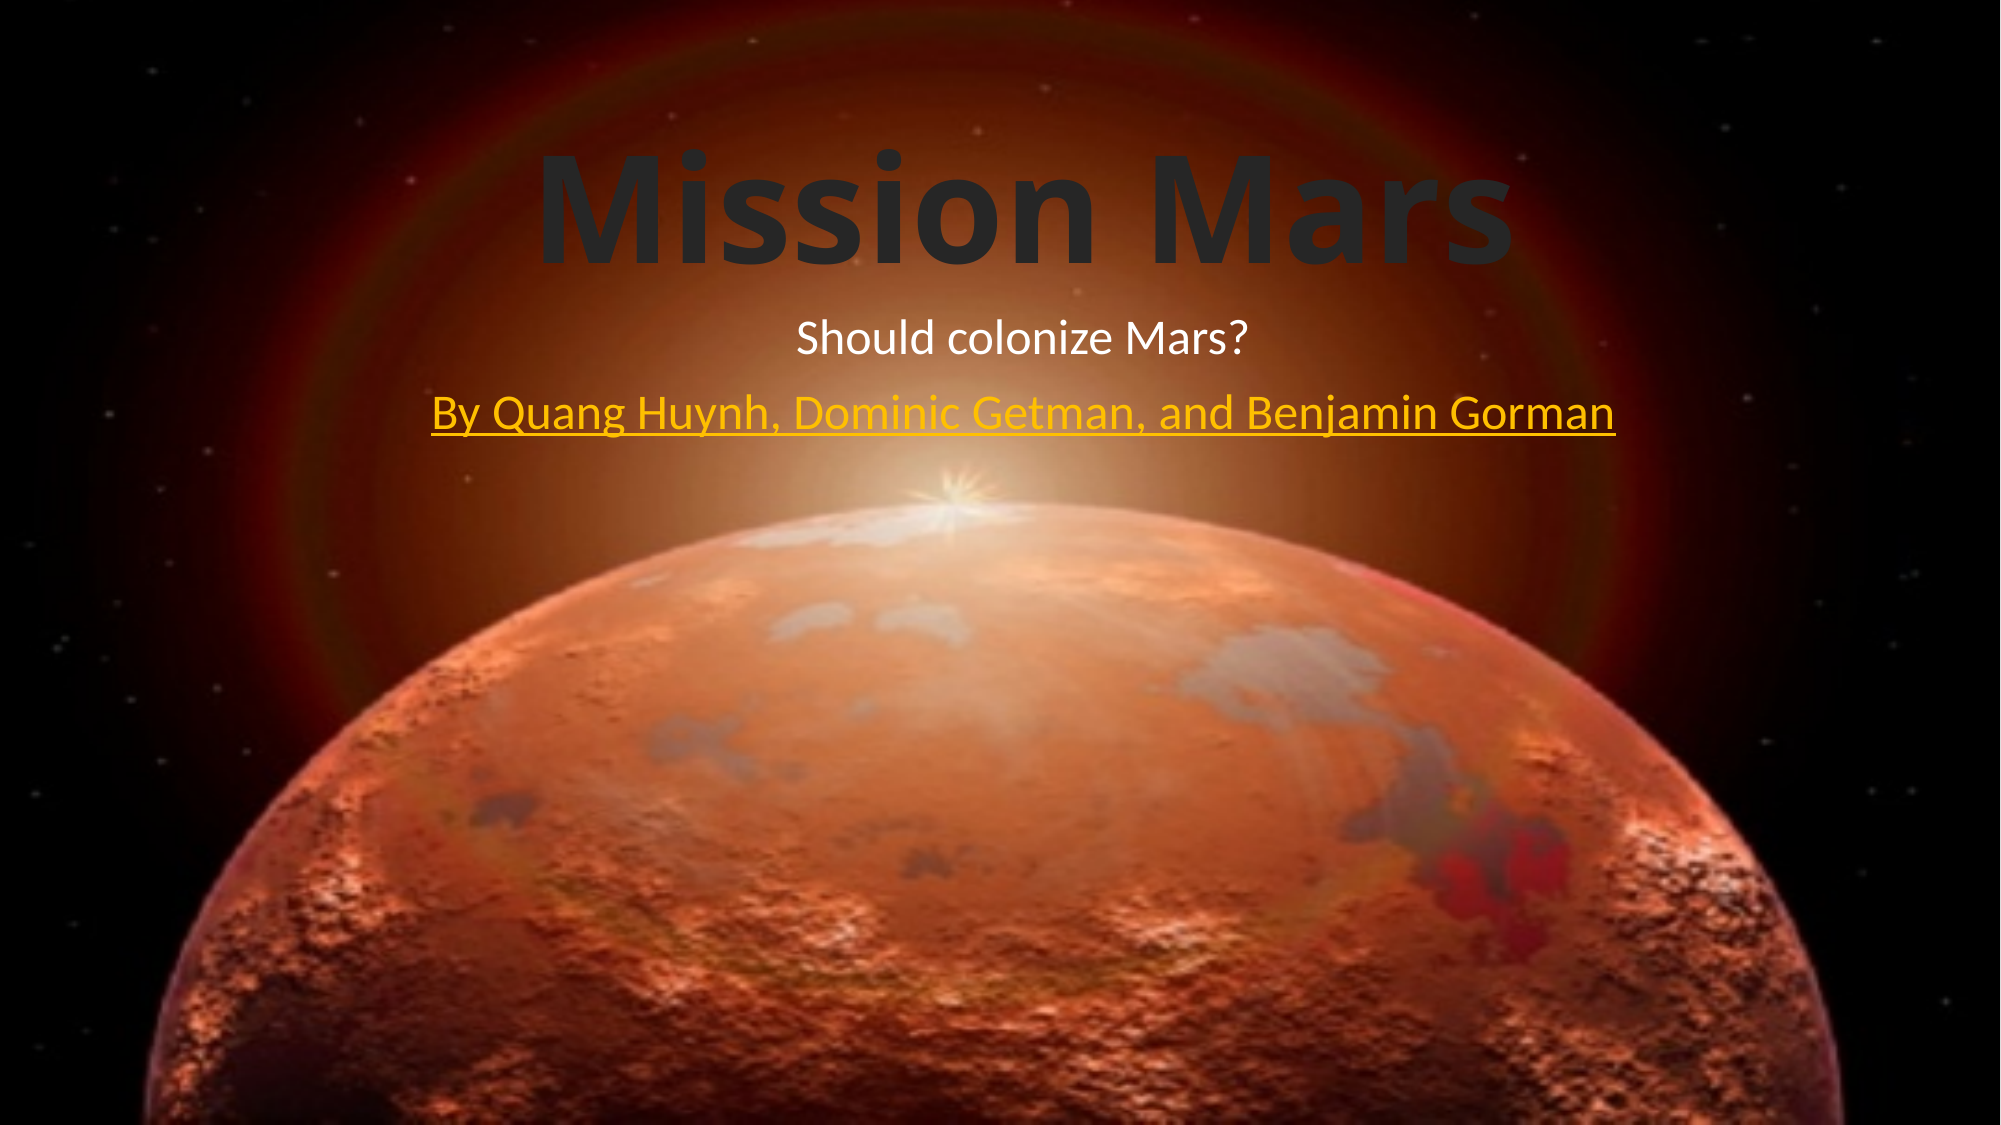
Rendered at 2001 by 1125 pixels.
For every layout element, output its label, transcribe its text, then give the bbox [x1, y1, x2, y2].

subtitle Should colonize Mars? By Quang Huynh, Dominic Getman, and Benjamin Gorman [273, 303, 1774, 576]
title Mission Mars [273, 0, 1774, 303]
